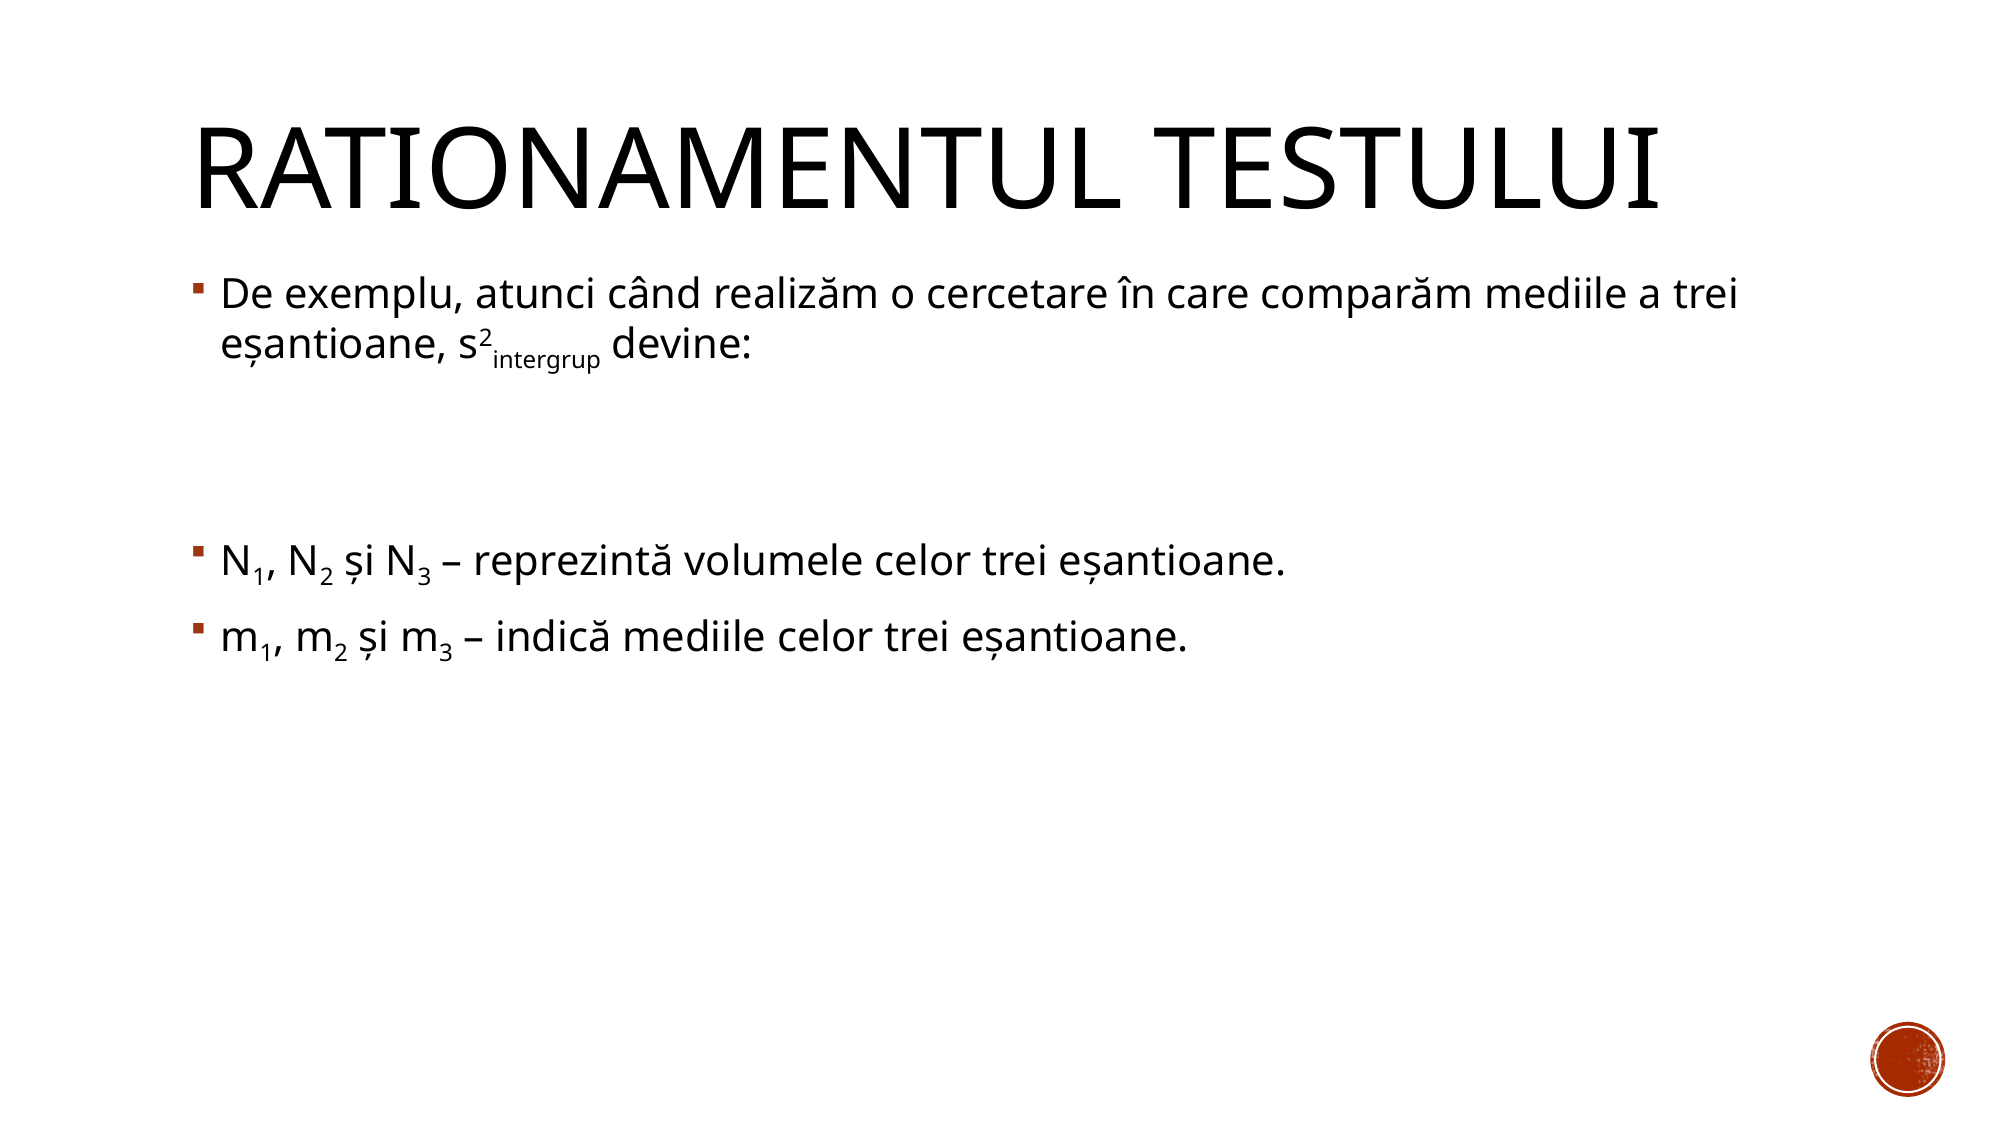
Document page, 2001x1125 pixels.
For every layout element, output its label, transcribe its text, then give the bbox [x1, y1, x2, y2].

title Rationamentul testului [175, 79, 1826, 265]
